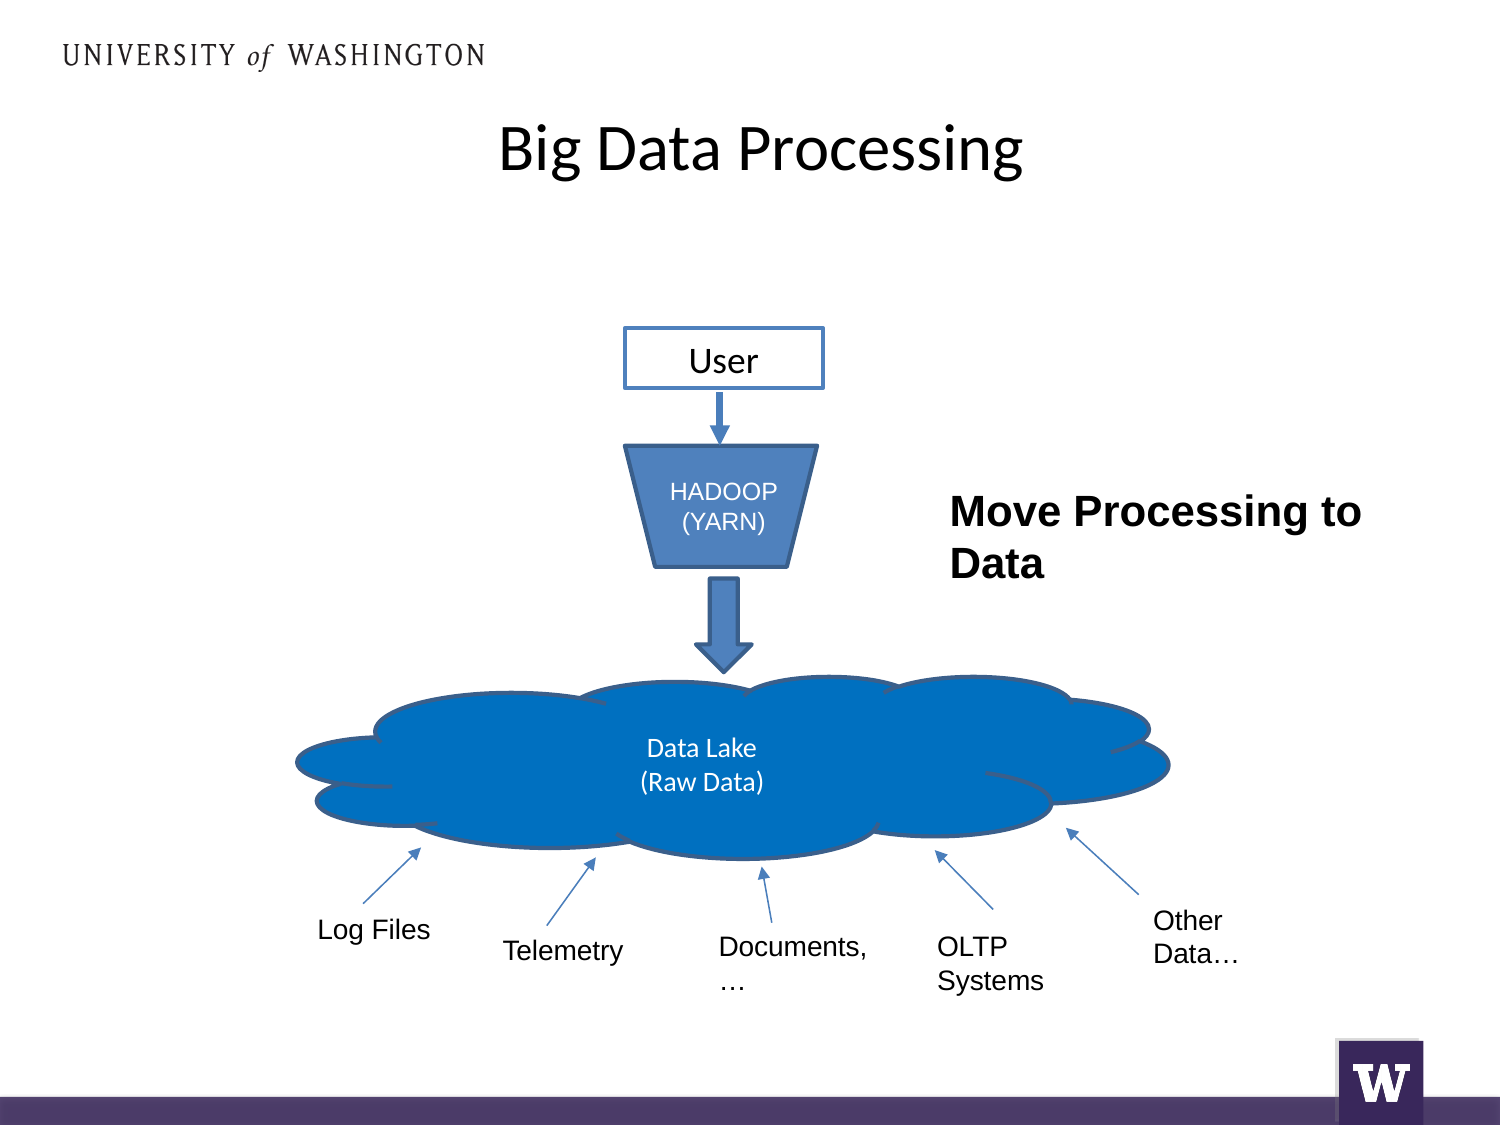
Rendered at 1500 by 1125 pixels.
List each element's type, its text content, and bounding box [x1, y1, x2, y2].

text_box Move Processing to Data [934, 475, 1418, 595]
text_box Other Data… [1138, 894, 1332, 977]
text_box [1065, 827, 1139, 895]
title Big Data Processing [114, 62, 1409, 226]
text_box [934, 849, 994, 910]
picture [1353, 1064, 1410, 1102]
picture [62, 43, 484, 72]
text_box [546, 857, 597, 926]
text_box Log Files [302, 903, 497, 953]
text_box [693, 576, 754, 675]
text_box Telemetry [487, 925, 682, 974]
text_box OLTP Systems [922, 920, 1116, 1004]
text_box Data Lake (Raw Data) [295, 674, 1171, 862]
text_box Documents,… [703, 920, 898, 1004]
text_box [647, 543, 795, 569]
text_box User [623, 326, 825, 390]
text_box [622, 443, 820, 523]
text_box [761, 866, 773, 923]
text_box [362, 847, 422, 904]
text_box HADOOP (YARN) [642, 467, 806, 543]
